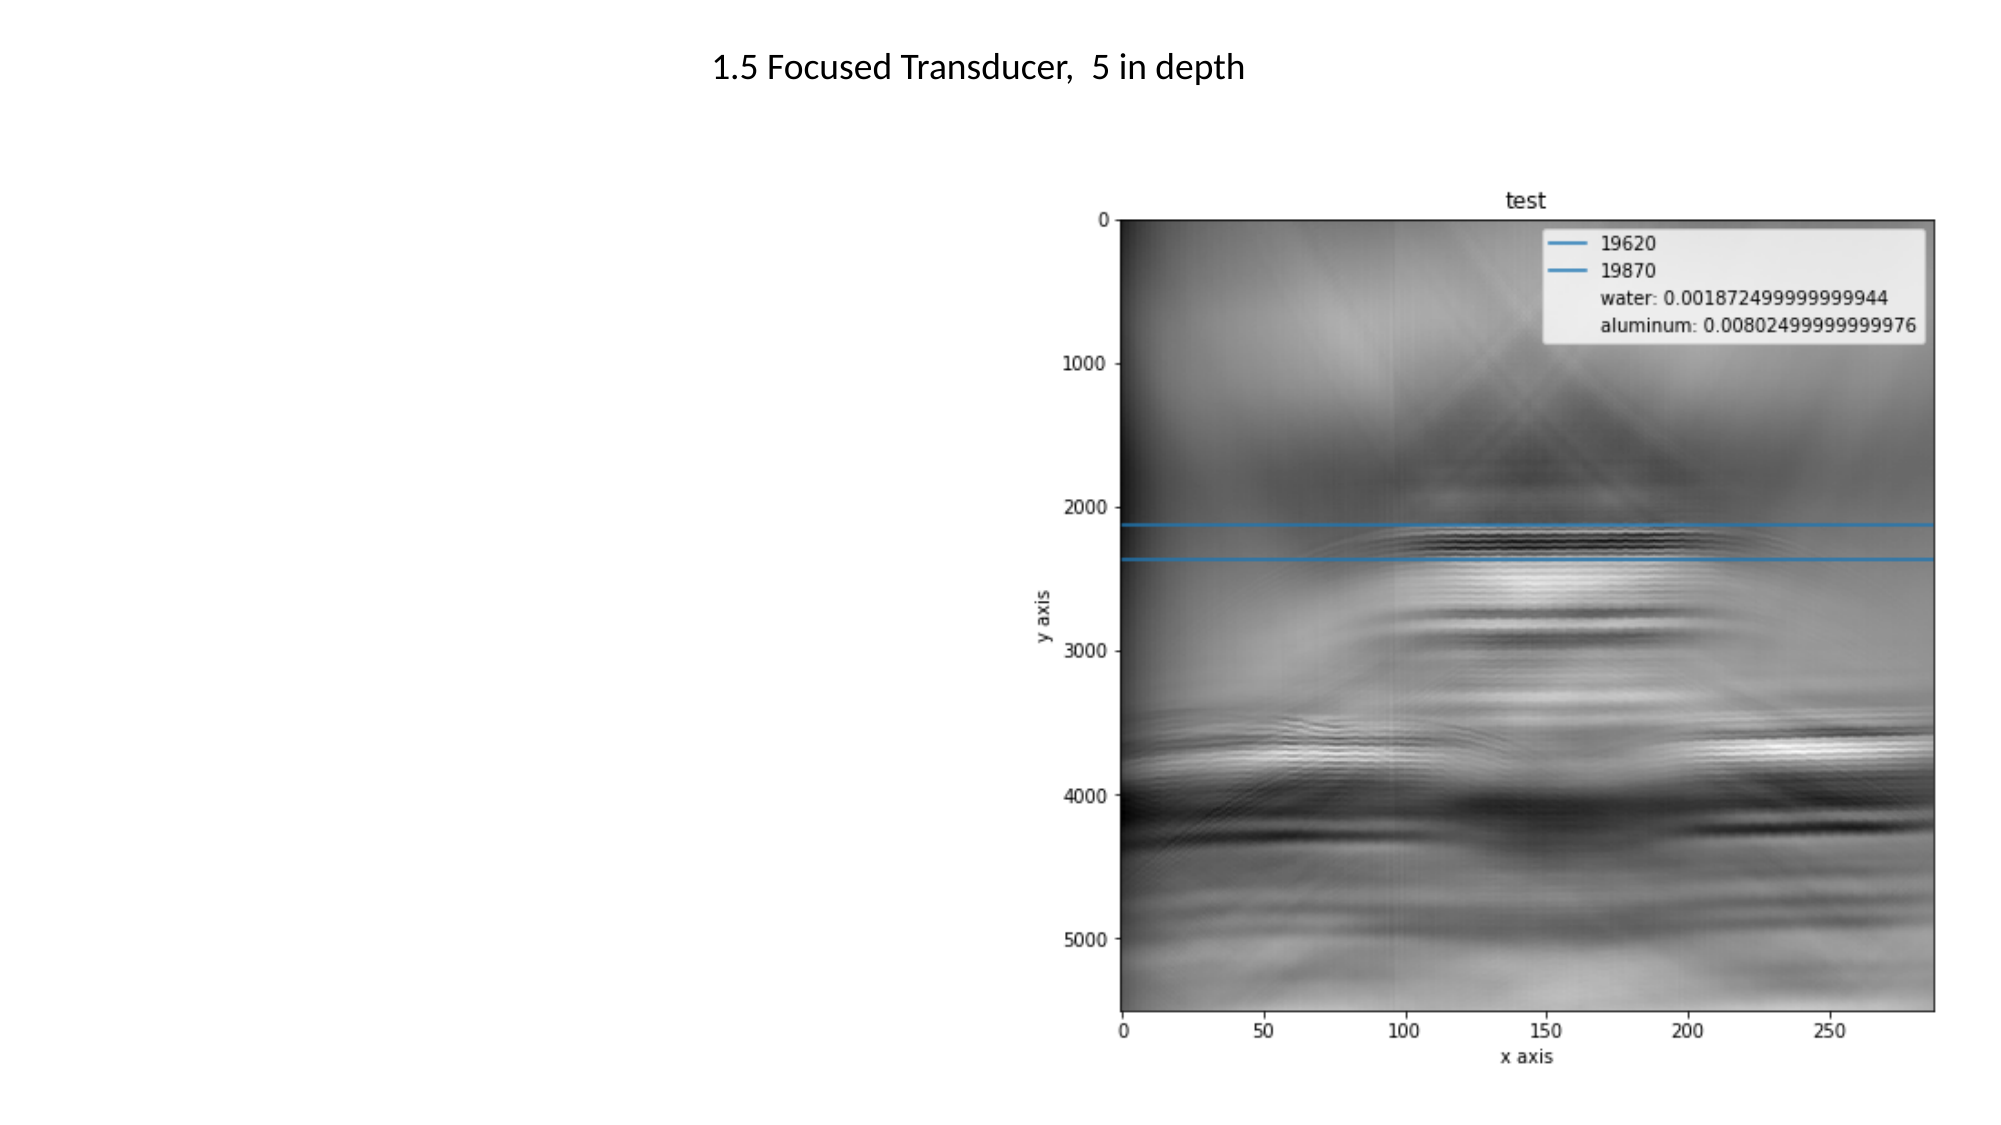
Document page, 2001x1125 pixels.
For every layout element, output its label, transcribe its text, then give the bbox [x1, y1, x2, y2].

picture [1024, 178, 1952, 1080]
text_box 1.5 Focused Transducer, 5 in depth [537, 34, 1420, 140]
